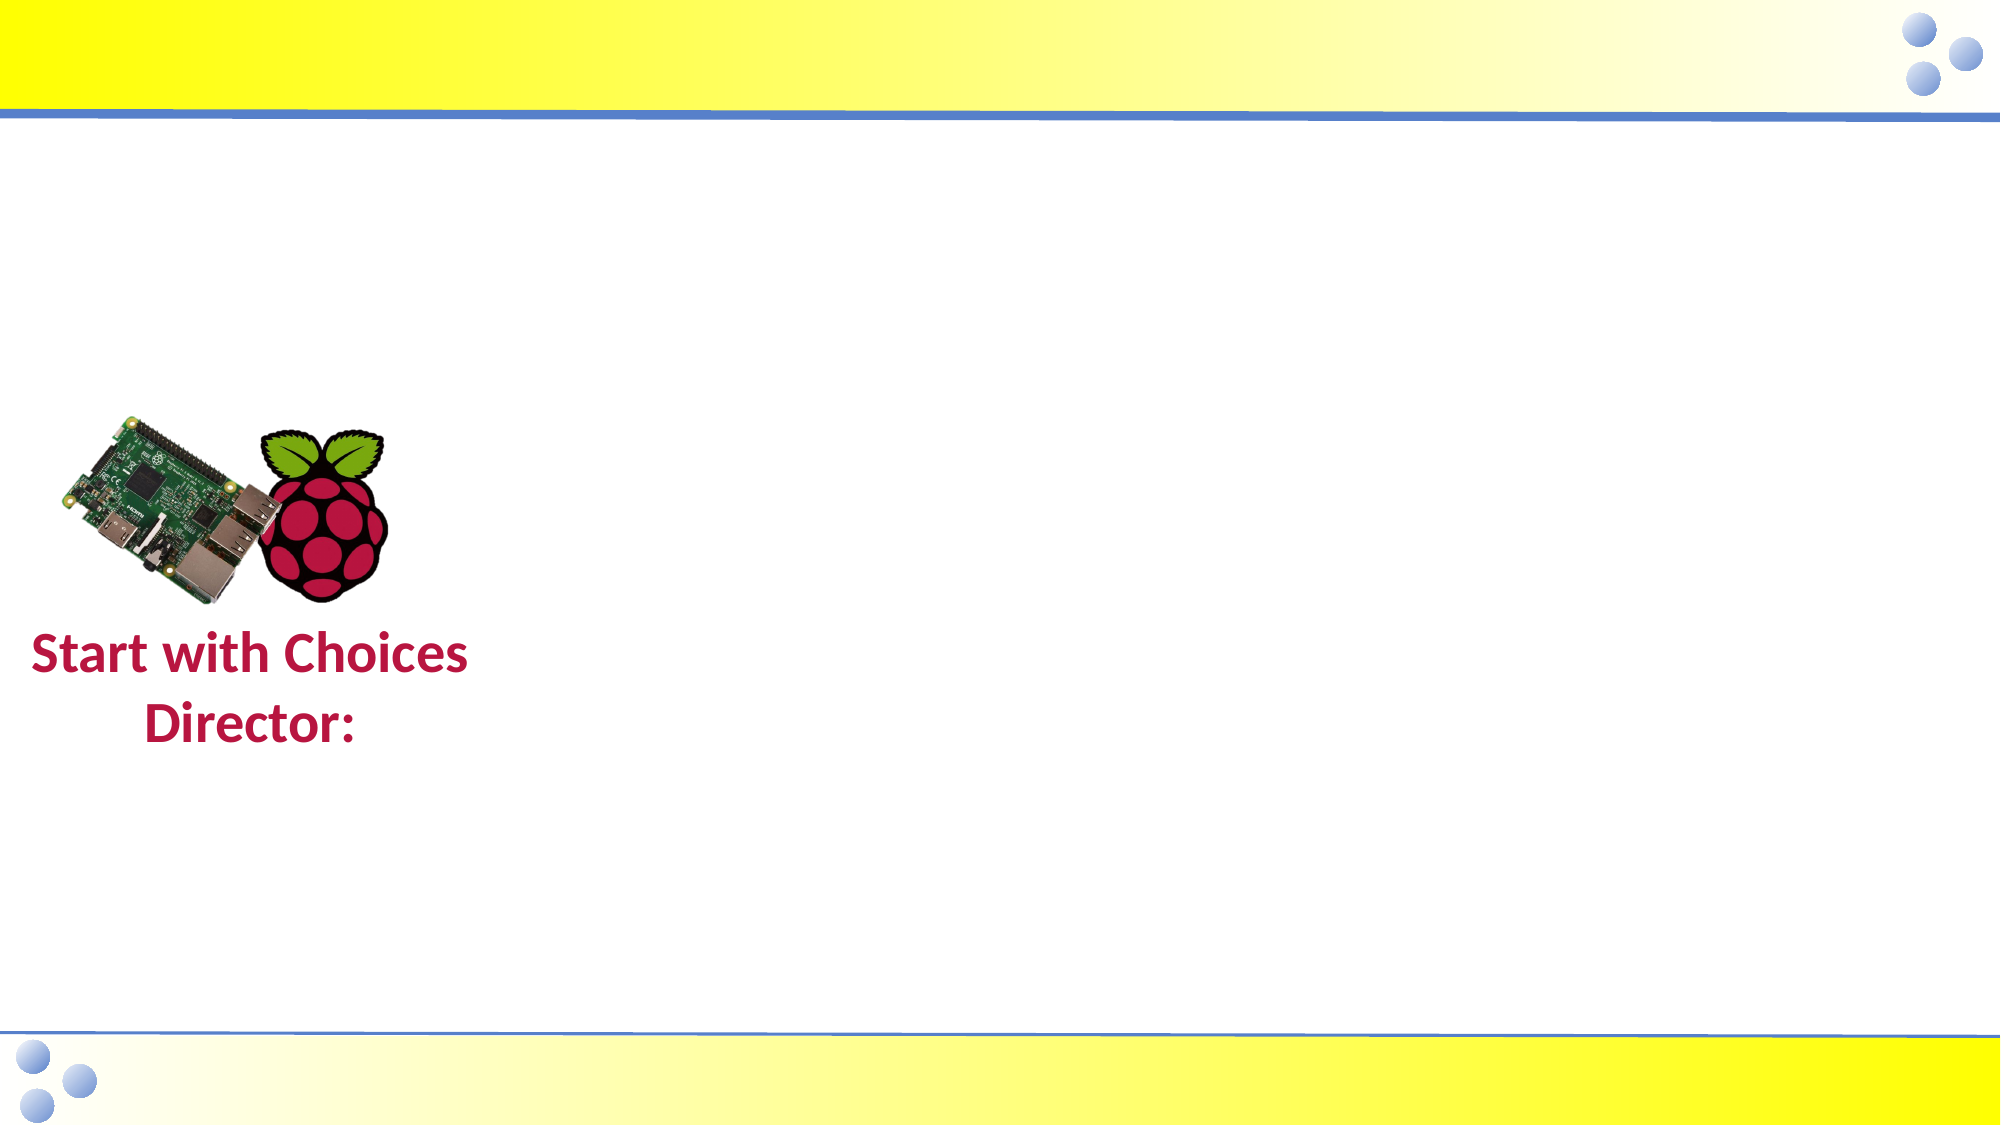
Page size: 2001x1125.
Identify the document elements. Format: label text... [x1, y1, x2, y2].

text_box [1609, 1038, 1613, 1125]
text_box Start with Choices Director: [0, 607, 521, 762]
picture [52, 407, 408, 608]
